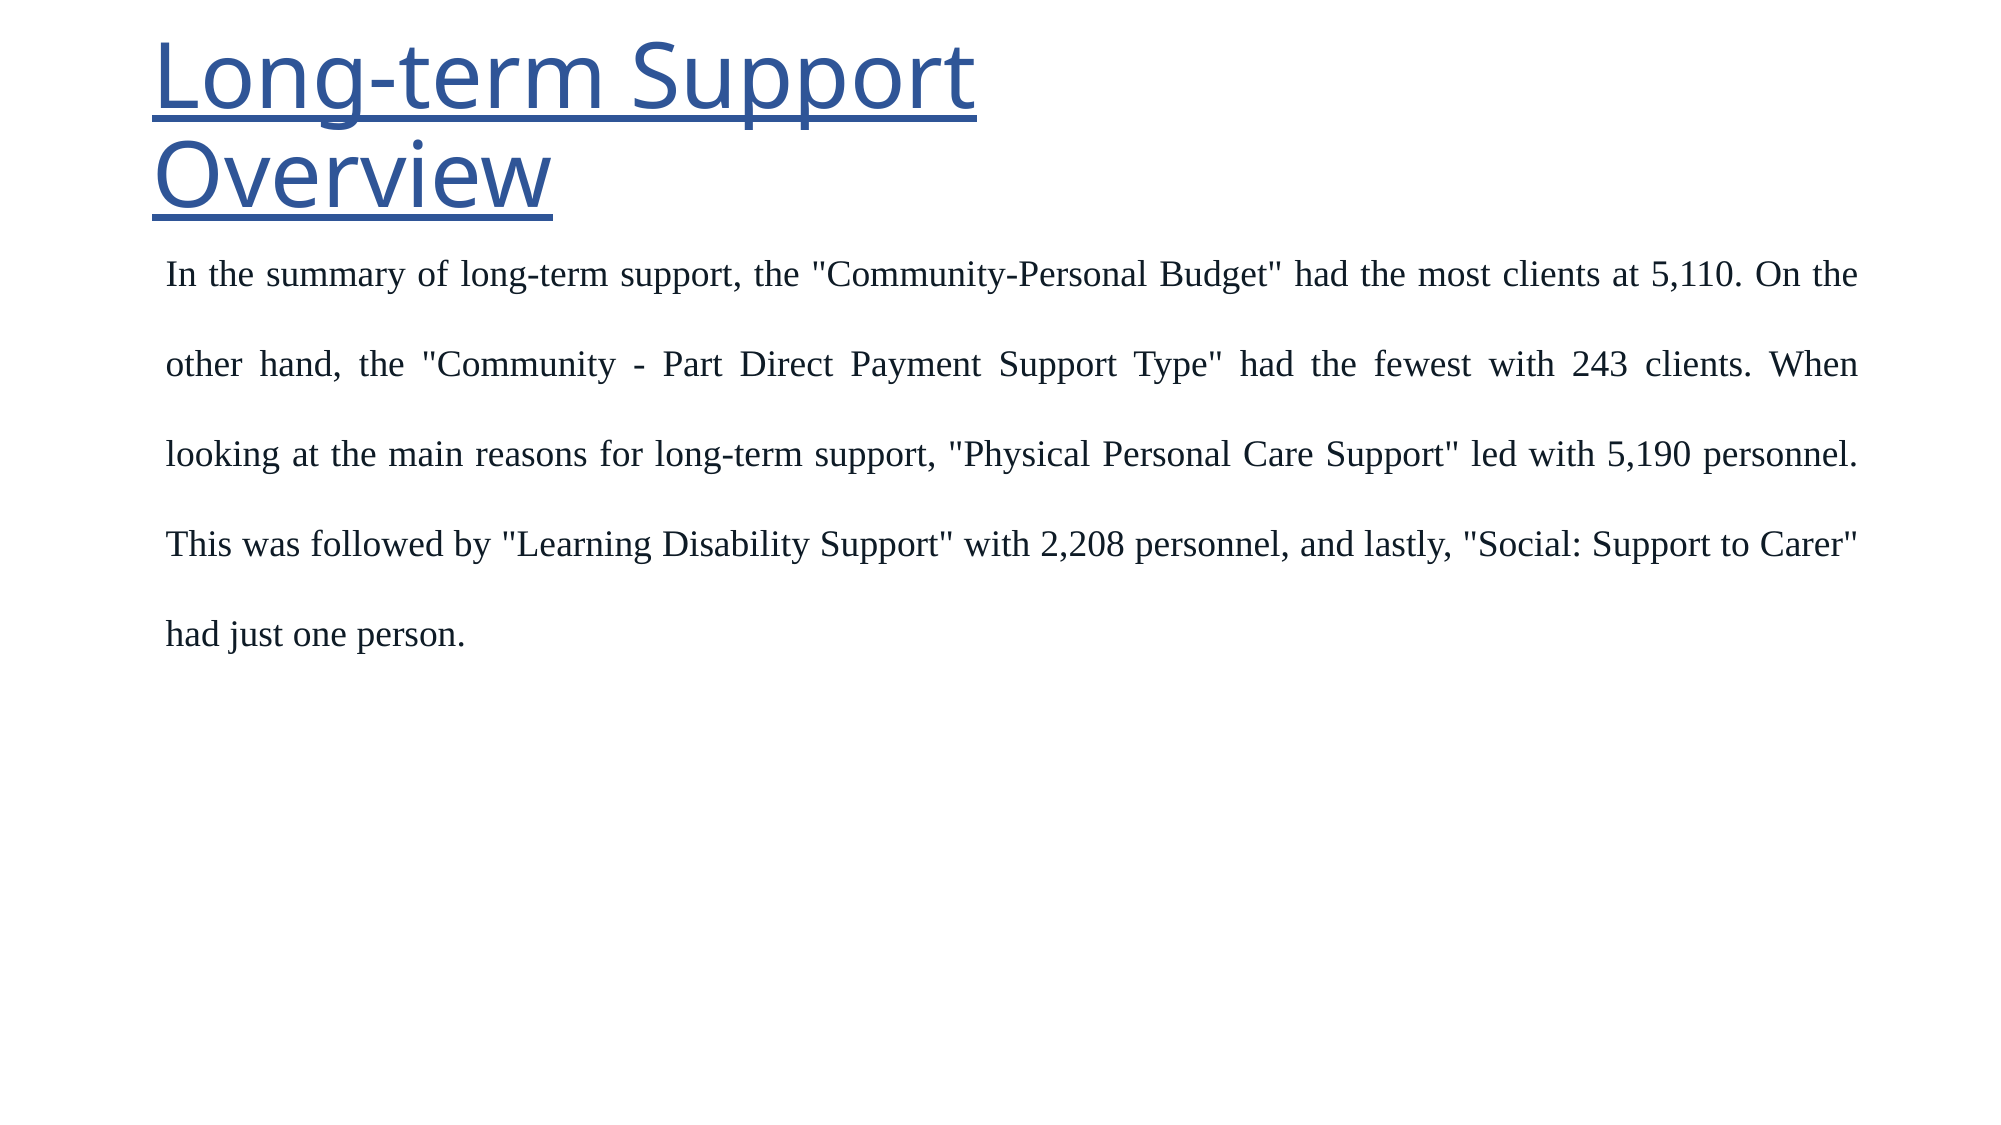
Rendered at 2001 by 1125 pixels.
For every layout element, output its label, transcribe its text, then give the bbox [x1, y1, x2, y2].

title Long-term Support Overview [137, 59, 1263, 197]
list In the summary of long-term support, the "Community-Personal Budget" had the most clients at 5,110. On the other hand, the "Community - Part Direct Payment Support Type" had the fewest with 243 clients. When looking at the main reasons for long-term support, "Physical Personal Care Support" led with 5,190 personnel. This was followed by "Learning Disability Support" with 2,208 personnel, and lastly, "Social: Support to Carer" had just one person. [150, 196, 1876, 861]
